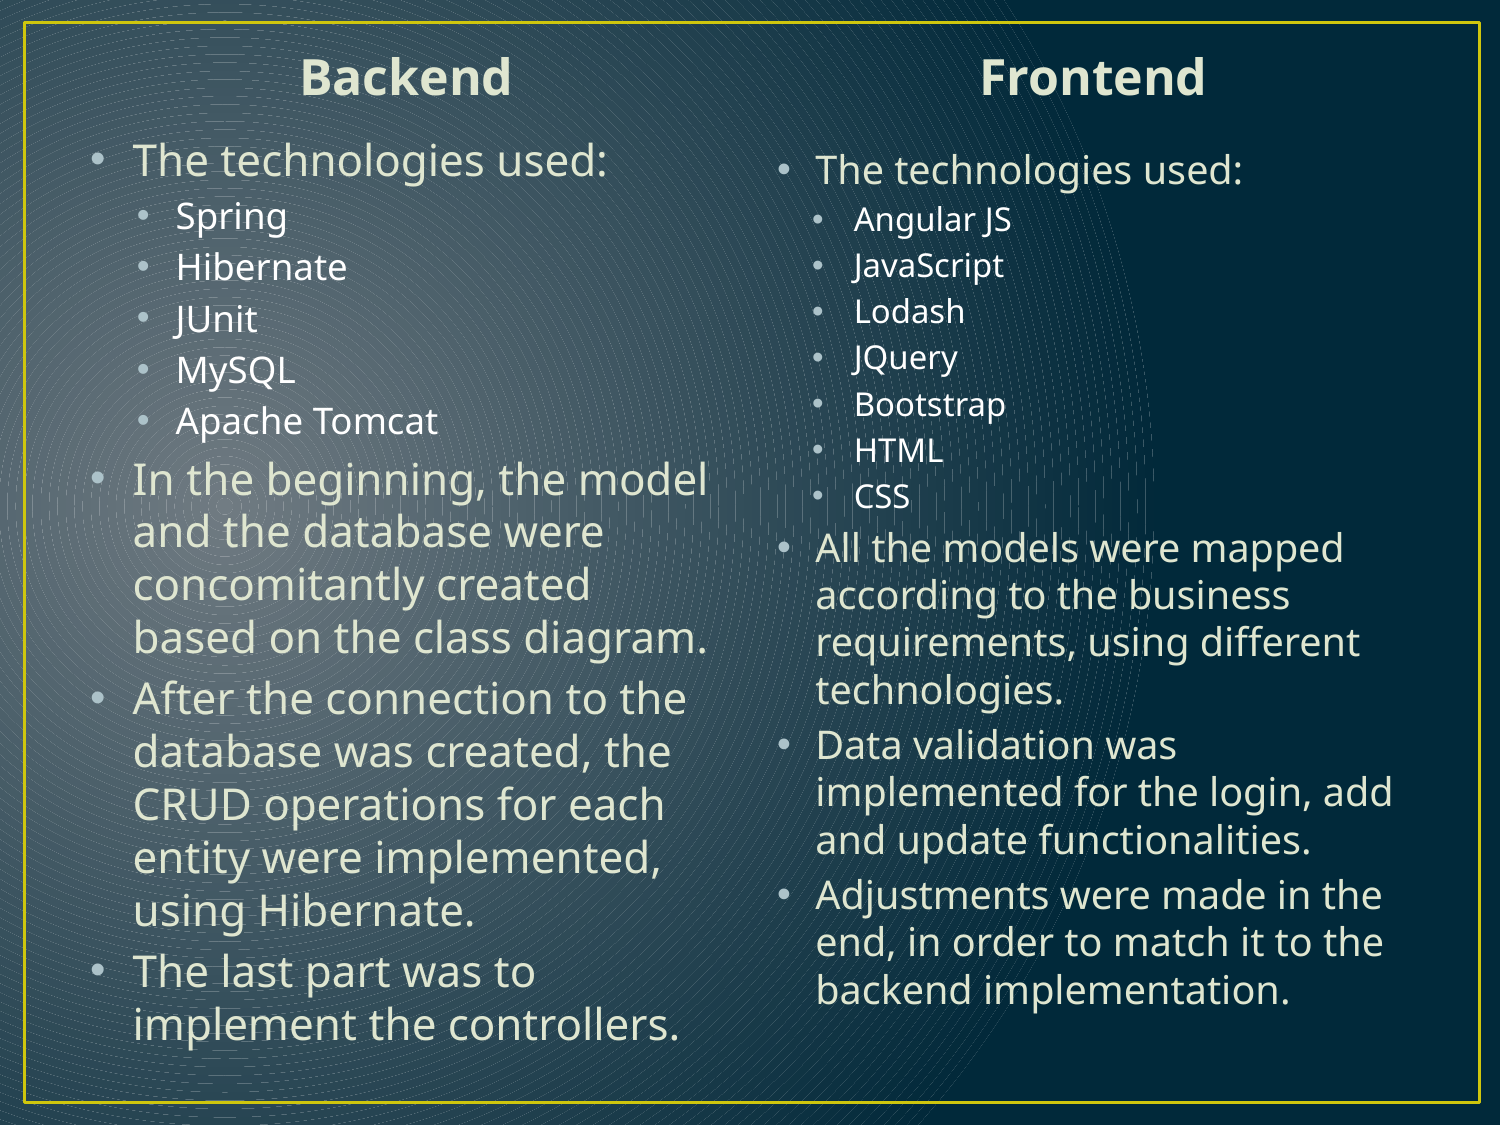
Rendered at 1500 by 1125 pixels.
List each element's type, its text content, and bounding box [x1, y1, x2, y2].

list The technologies used: Angular JS JavaScript Lodash JQuery Bootstrap HTML CSS All the models were mapped according to the business requirements, using different technologies. Data validation was implemented for the login, add and update functionalities. Adjustments were made in the end, in order to match it to the backend implementation. [761, 137, 1425, 1038]
list Frontend [761, 37, 1425, 113]
list The technologies used: Spring Hibernate JUnit MySQL Apache Tomcat In the beginning, the model and the database were concomitantly created based on the class diagram. After the connection to the database was created, the CRUD operations for each entity were implemented, using Hibernate. The last part was to implement the controllers. [75, 125, 738, 1075]
list Backend [75, 37, 738, 113]
